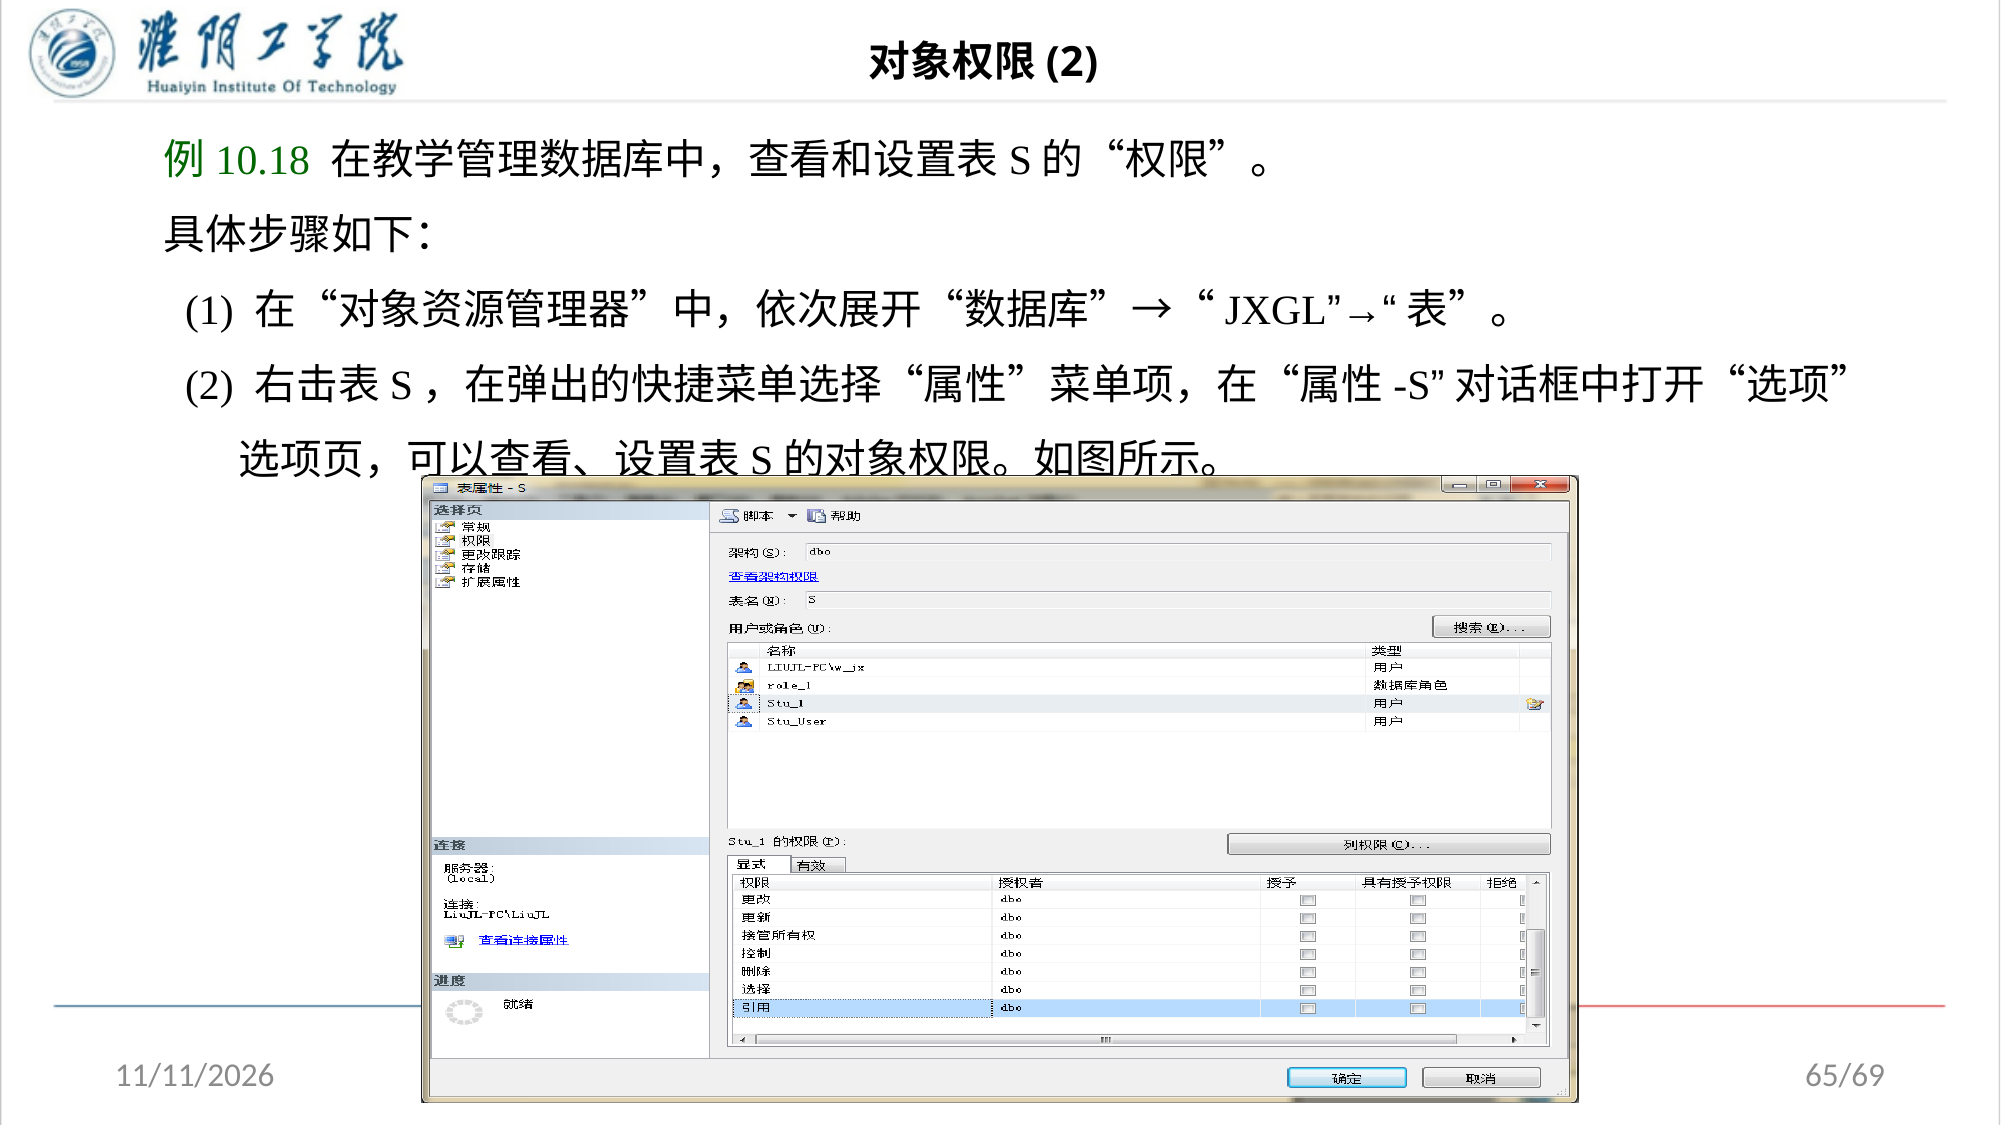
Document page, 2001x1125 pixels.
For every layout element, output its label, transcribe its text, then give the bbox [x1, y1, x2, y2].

picture [0, 0, 2001, 1125]
slide_number 65/69 [1583, 1042, 1900, 1103]
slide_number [99, 1042, 416, 1103]
title 对象权限(2) [314, 0, 1653, 100]
list 例10.18 在教学管理数据库中，查看和设置表S的“权限”。 具体步骤如下： (1) 在“对象资源管理器”中，依次展开“数据库”→“JXGL”→“表”。 (2) 右击表S，在弹出的快捷菜单选择“属性”菜单项，在“属性-S”对话框中打开“选项”选项页，可以查看、设置表S的对象权限。如图所示。 [148, 100, 1908, 503]
